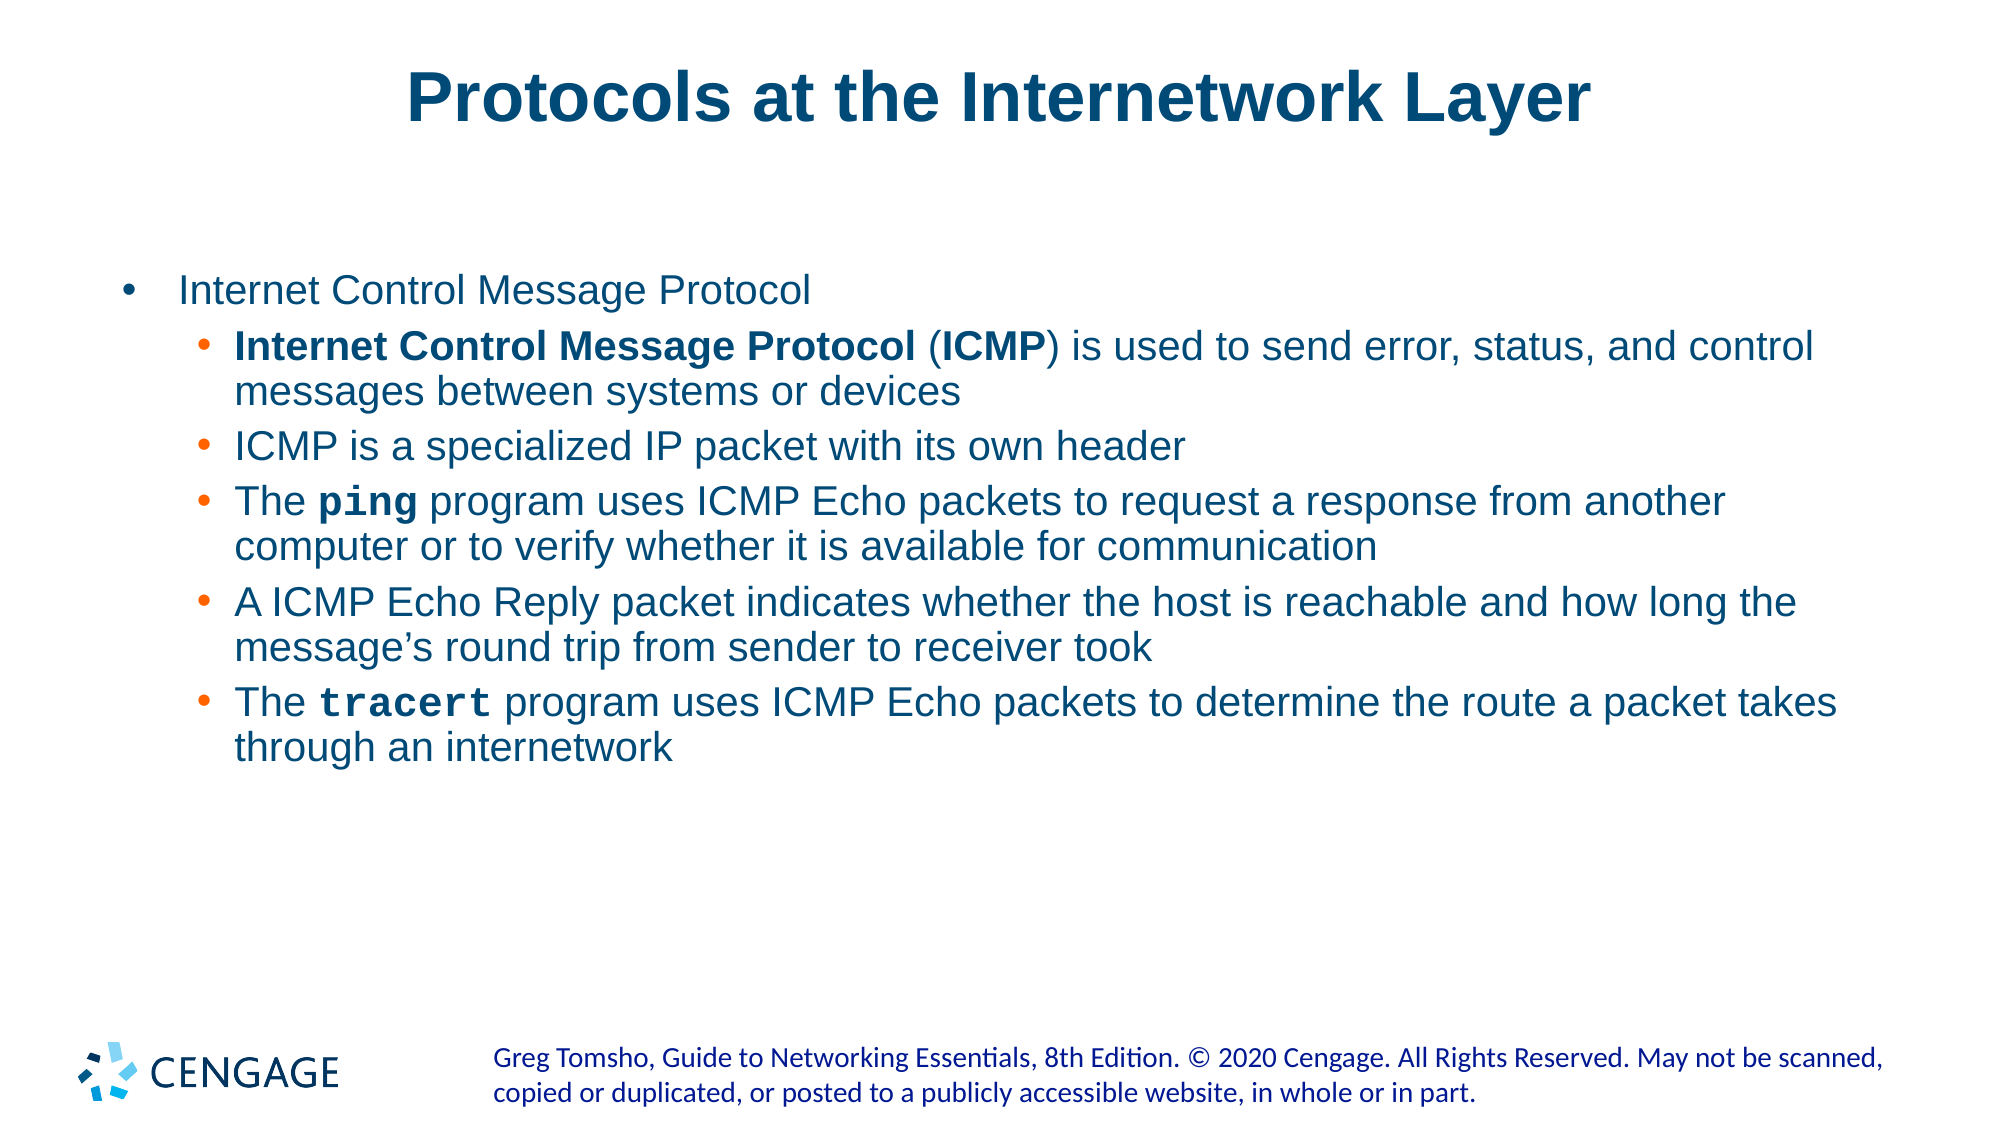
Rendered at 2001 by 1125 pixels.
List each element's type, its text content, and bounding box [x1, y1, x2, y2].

picture [78, 1042, 338, 1101]
list Internet Control Message Protocol Internet Control Message Protocol (ICMP) is used to send error, status, and control messages between systems or devices ICMP is a specialized IP packet with its own header The ping program uses ICMP Echo packets to request a response from another computer or to verify whether it is available for communication A ICMP Echo Reply packet indicates whether the host is reachable and how long the message’s round trip from sender to receiver took The tracert program uses ICMP Echo packets to determine the route a packet takes through an internetwork [121, 268, 1880, 990]
title Protocols at the Internetwork Layer [137, 59, 1863, 171]
